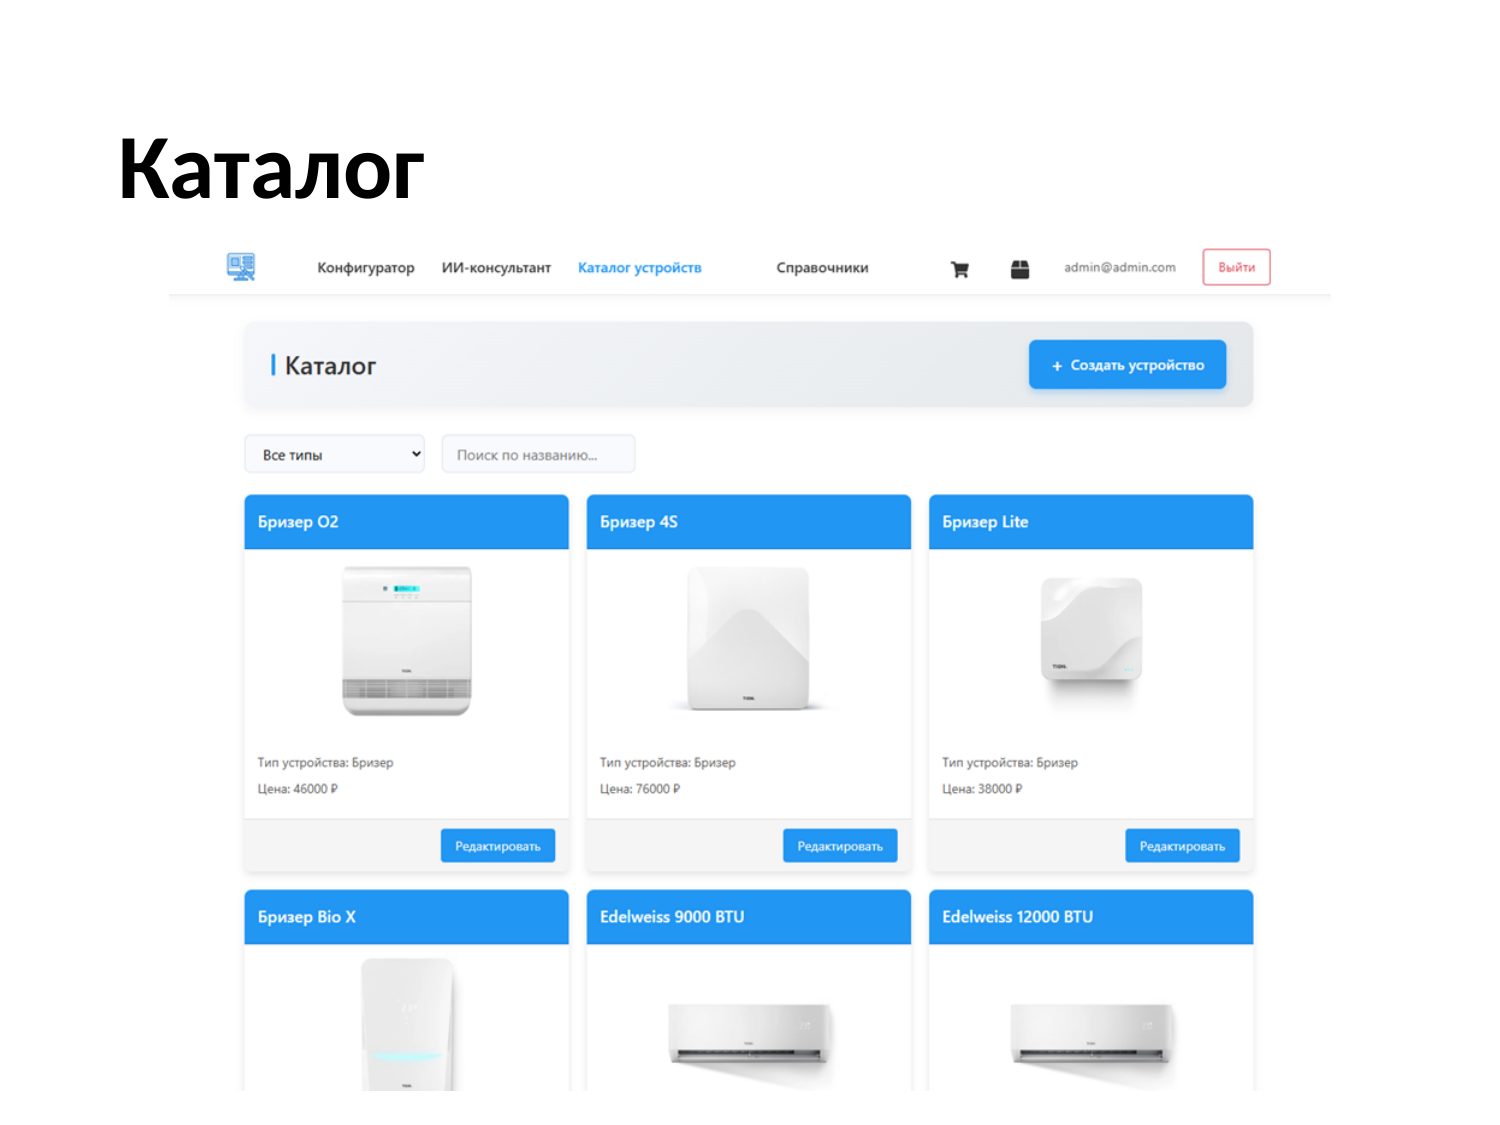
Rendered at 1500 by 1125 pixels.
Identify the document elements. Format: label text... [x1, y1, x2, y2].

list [169, 248, 1331, 1092]
title Каталог [103, 59, 1397, 278]
